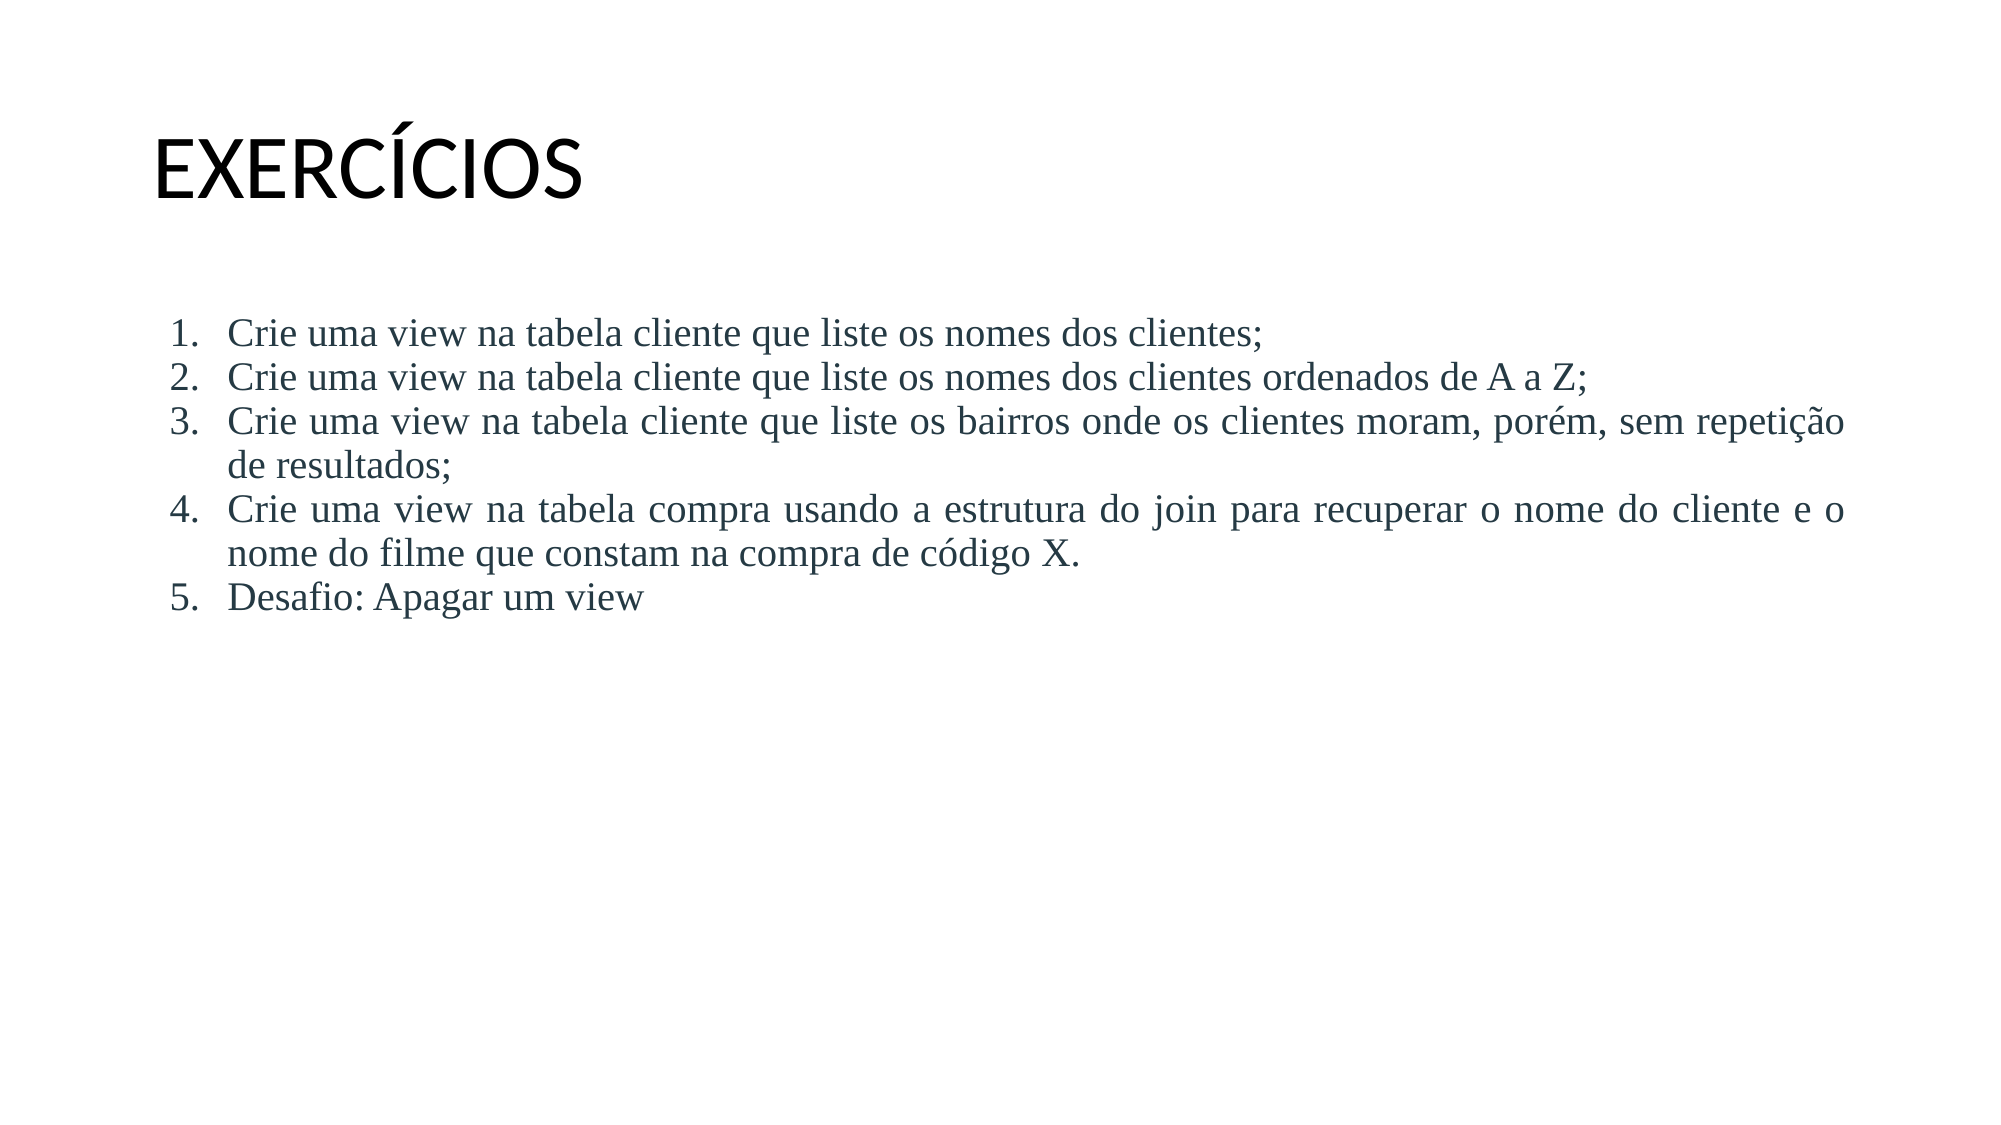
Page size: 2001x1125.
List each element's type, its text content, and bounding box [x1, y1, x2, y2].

list Crie uma view na tabela cliente que liste os nomes dos clientes; Crie uma view na tabela cliente que liste os nomes dos clientes ordenados de A a Z; Crie uma view na tabela cliente que liste os bairros onde os clientes moram, porém, sem repetição de resultados; Crie uma view na tabela compra usando a estrutura do join para recuperar o nome do cliente e o nome do filme que constam na compra de código X. Desafio: Apagar um view [137, 303, 1863, 1018]
title EXERCÍCIOS [137, 59, 1863, 278]
